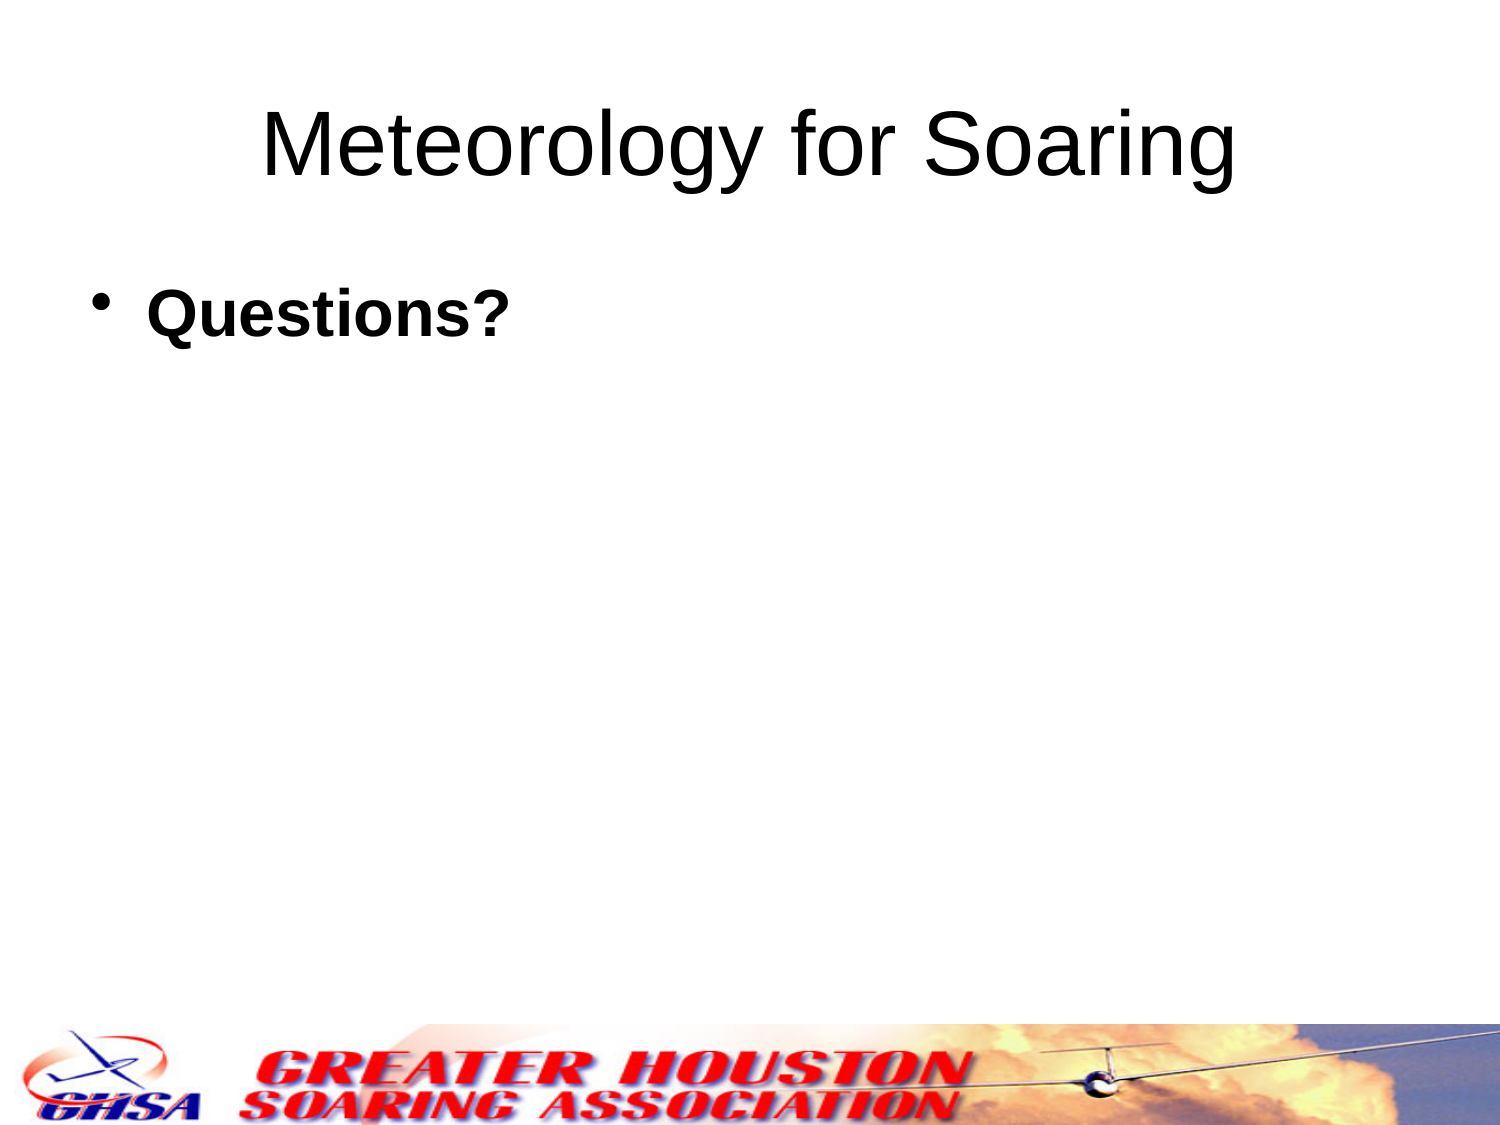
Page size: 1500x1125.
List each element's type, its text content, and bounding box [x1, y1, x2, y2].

title Meteorology for Soaring [74, 44, 1426, 233]
picture [0, 1024, 1500, 1125]
list Questions? [74, 262, 1426, 1006]
